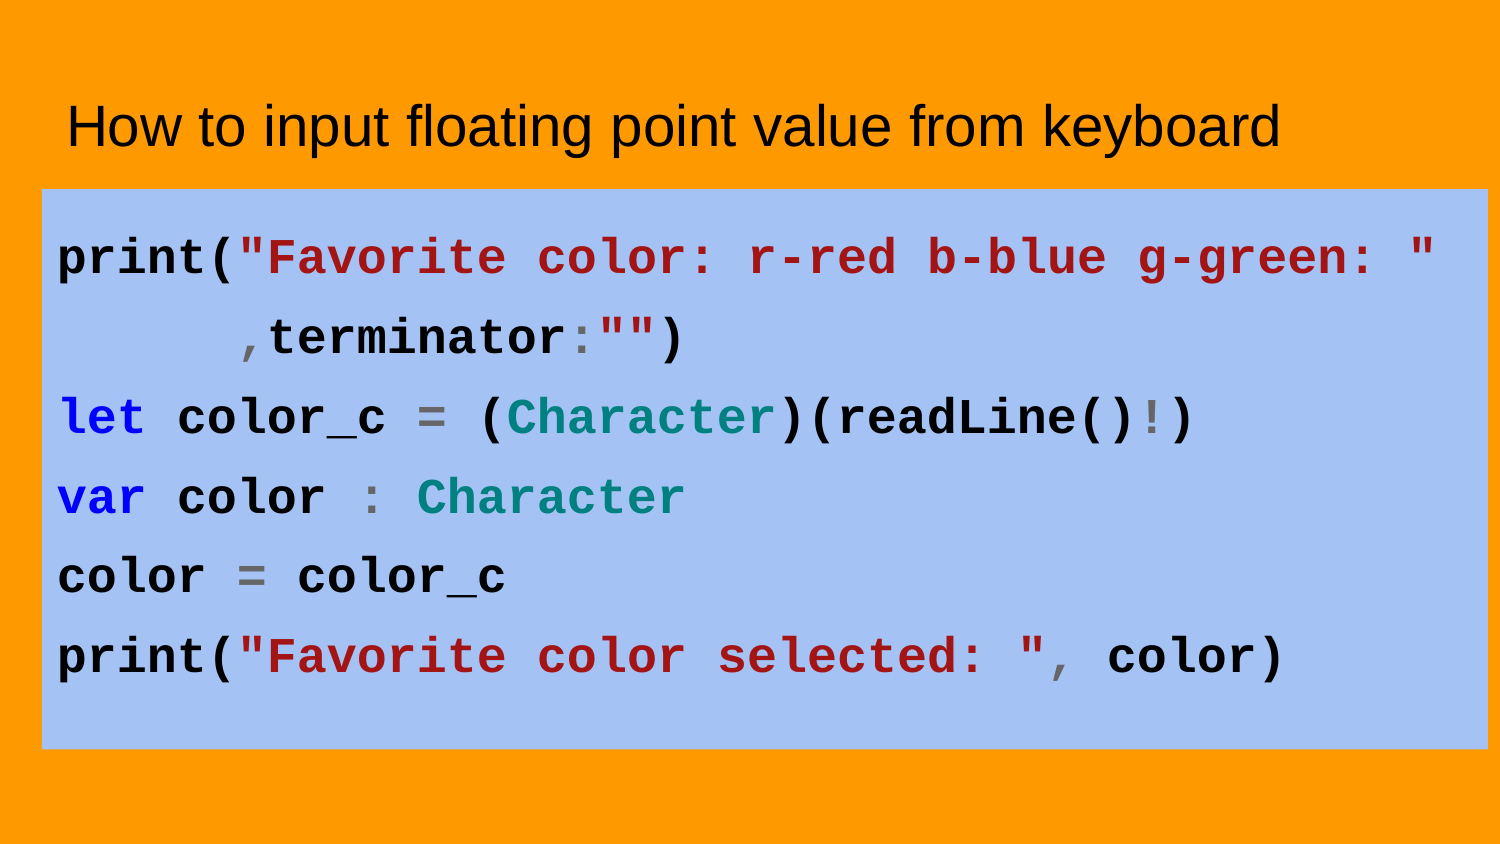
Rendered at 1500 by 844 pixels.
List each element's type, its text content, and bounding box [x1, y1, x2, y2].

list print("Favorite color: r-red b-blue g-green: " ,terminator:"") let color_c = (Character)(readLine()!) var color : Character color = color_c print("Favorite color selected: ", color) [41, 189, 1488, 750]
title How to input floating point value from keyboard [51, 72, 1449, 167]
